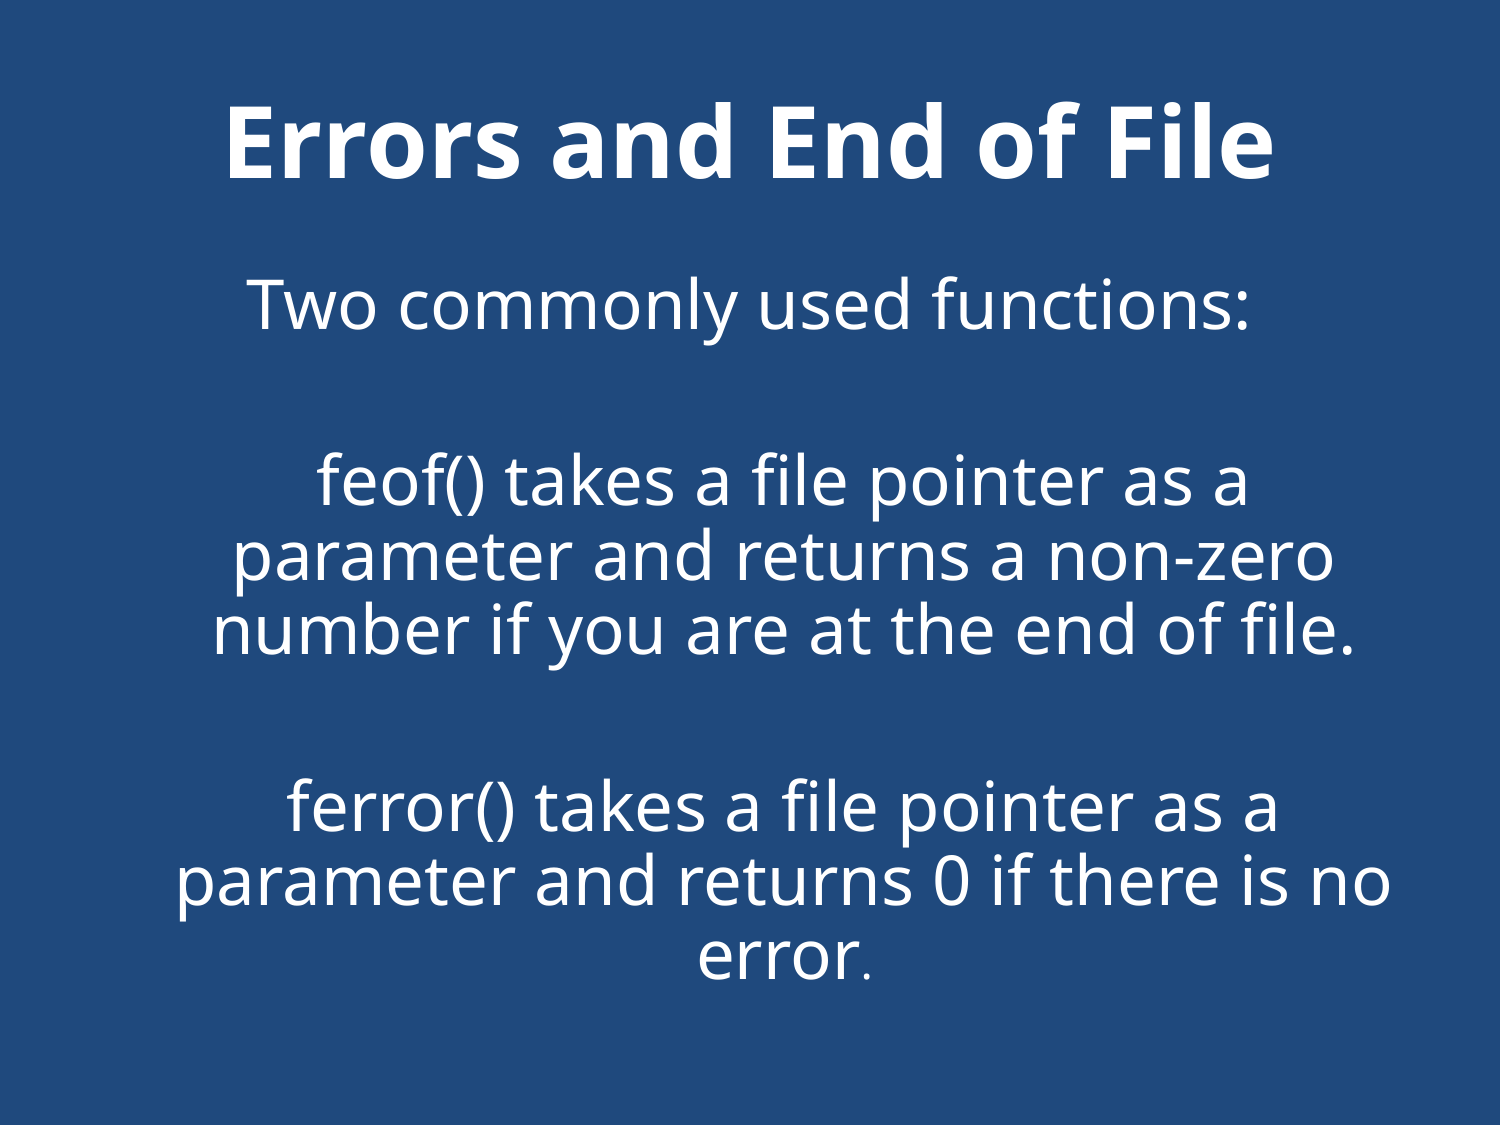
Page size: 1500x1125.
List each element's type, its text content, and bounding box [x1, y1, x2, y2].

title Errors and End of File [75, 45, 1425, 233]
list Two commonly used functions: feof() takes a file pointer as a parameter and returns a non-zero number if you are at the end of file. ferror() takes a file pointer as a parameter and returns 0 if there is no error. [75, 262, 1425, 1005]
